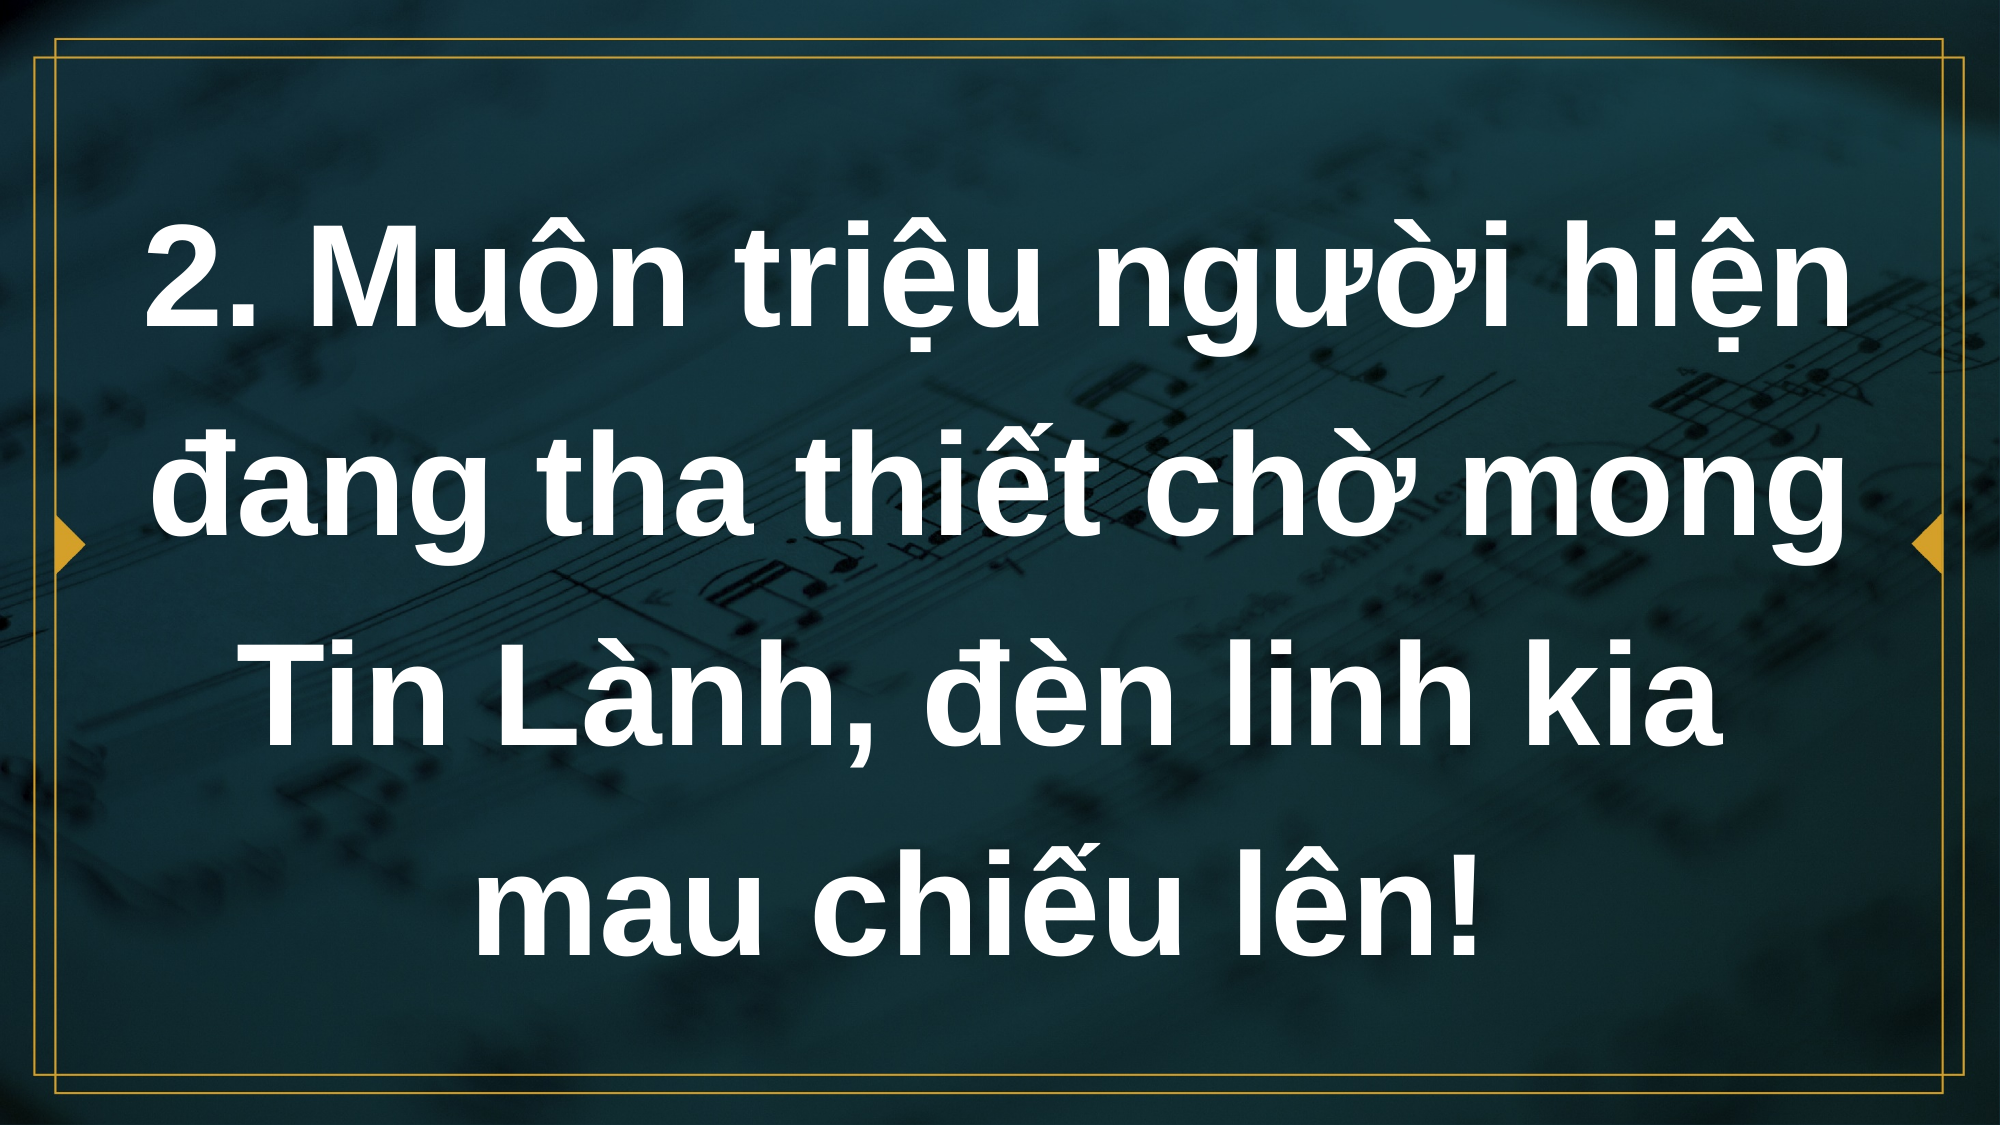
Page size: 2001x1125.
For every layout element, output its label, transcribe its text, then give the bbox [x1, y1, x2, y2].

picture [0, 0, 2000, 1125]
title 2. Muôn triệu người hiện đang tha thiết chờ mong Tin Lành, đèn linh kia mau chiếu lên! [55, 53, 1945, 1077]
